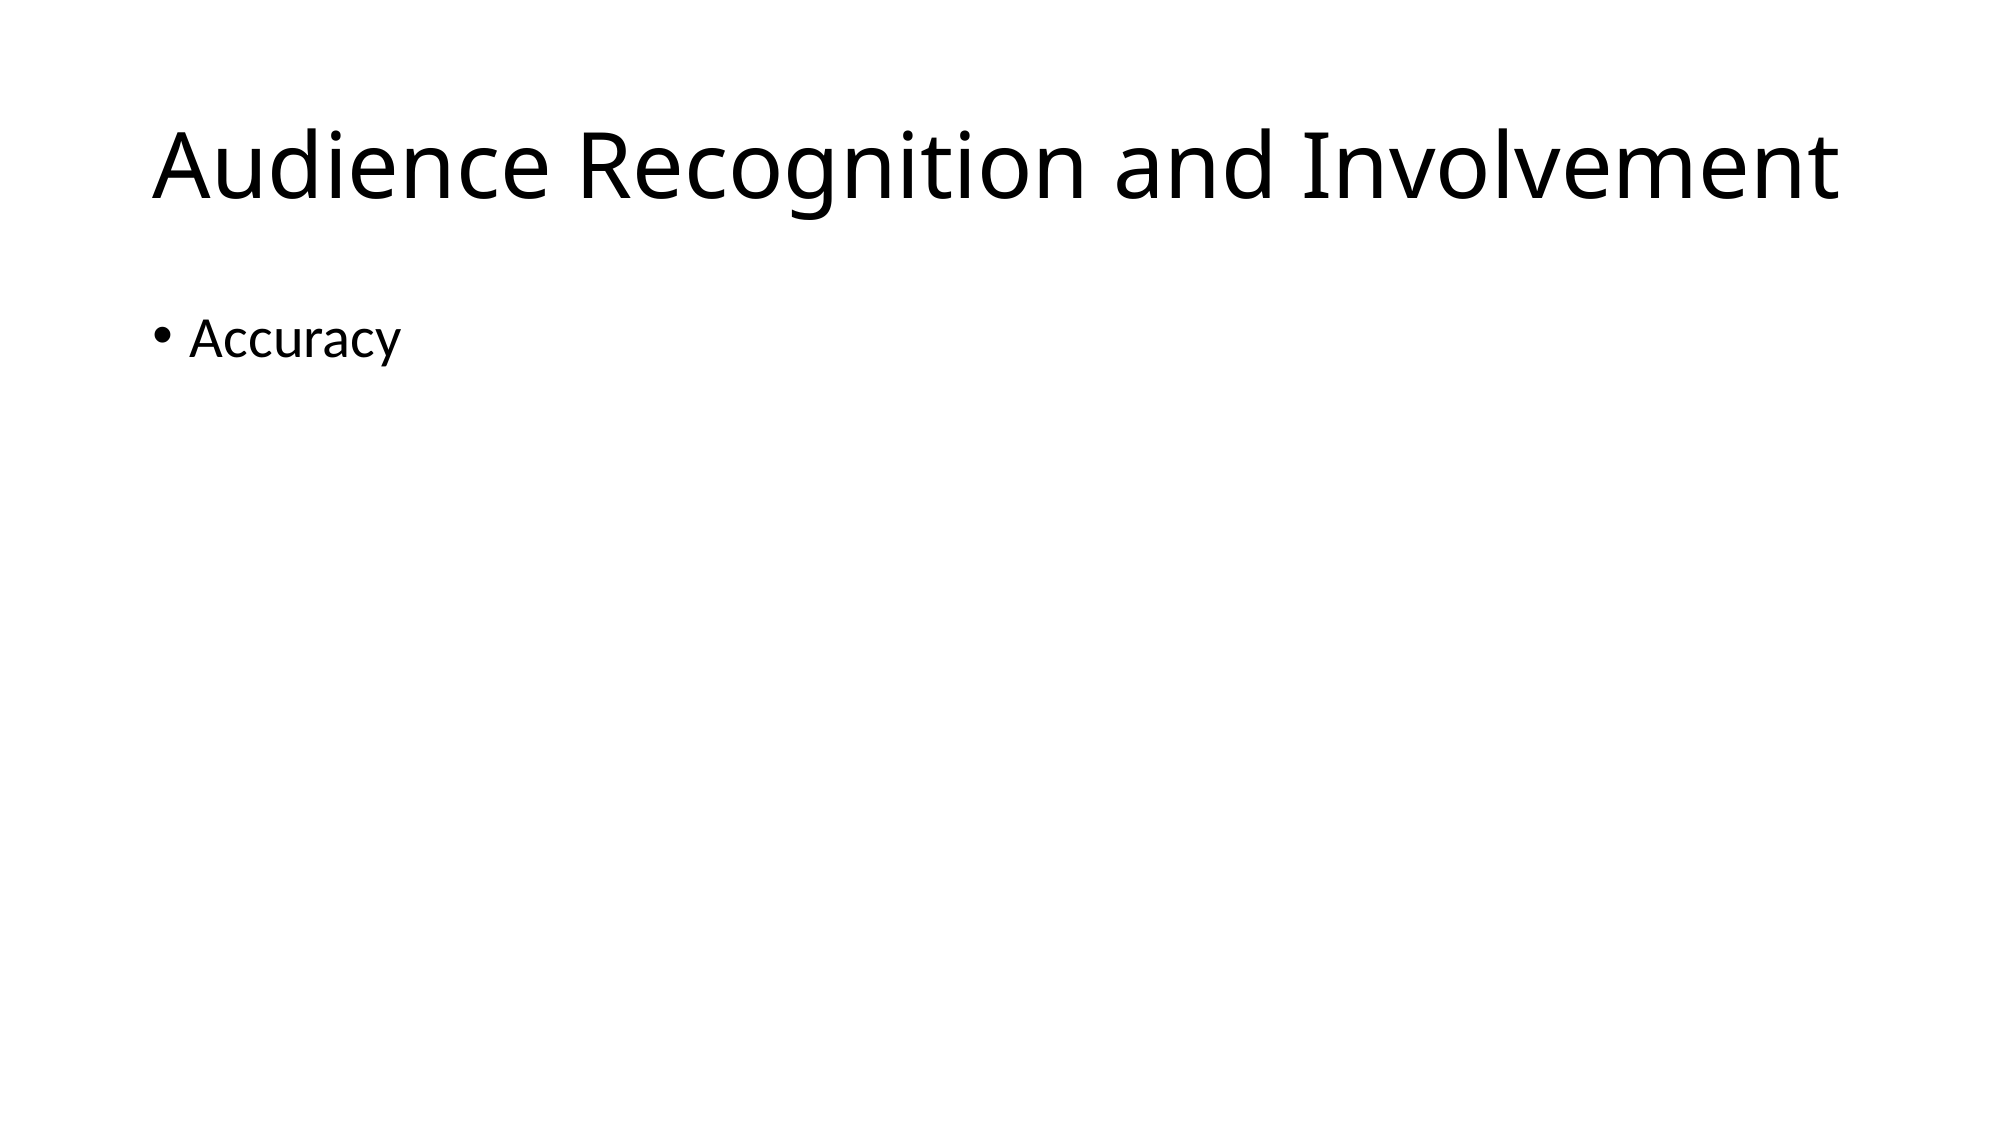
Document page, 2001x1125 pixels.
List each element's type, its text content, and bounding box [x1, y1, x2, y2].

list Accuracy [137, 299, 1863, 1014]
title Audience Recognition and Involvement [137, 59, 1863, 278]
